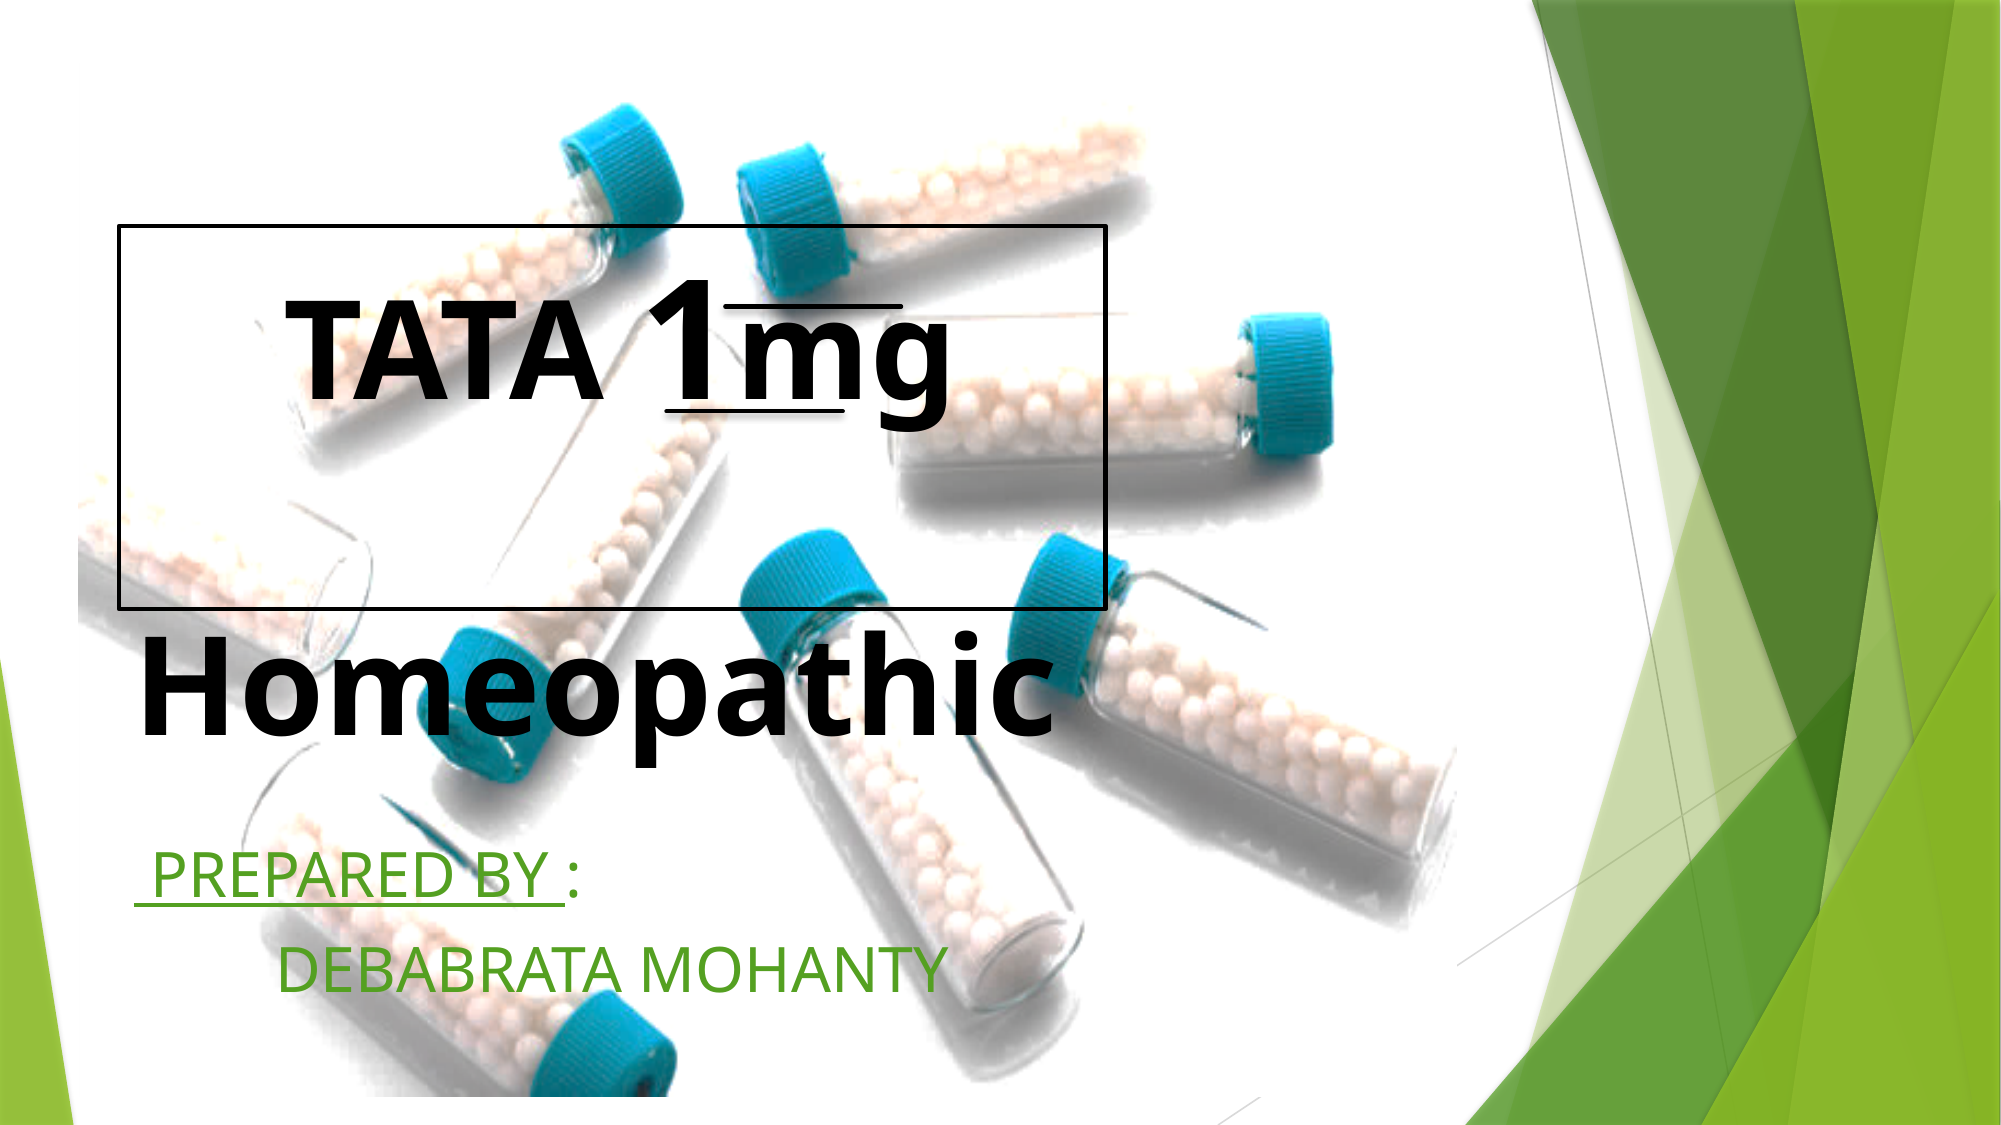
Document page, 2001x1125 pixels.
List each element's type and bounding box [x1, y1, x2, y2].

picture [78, 62, 1458, 1097]
